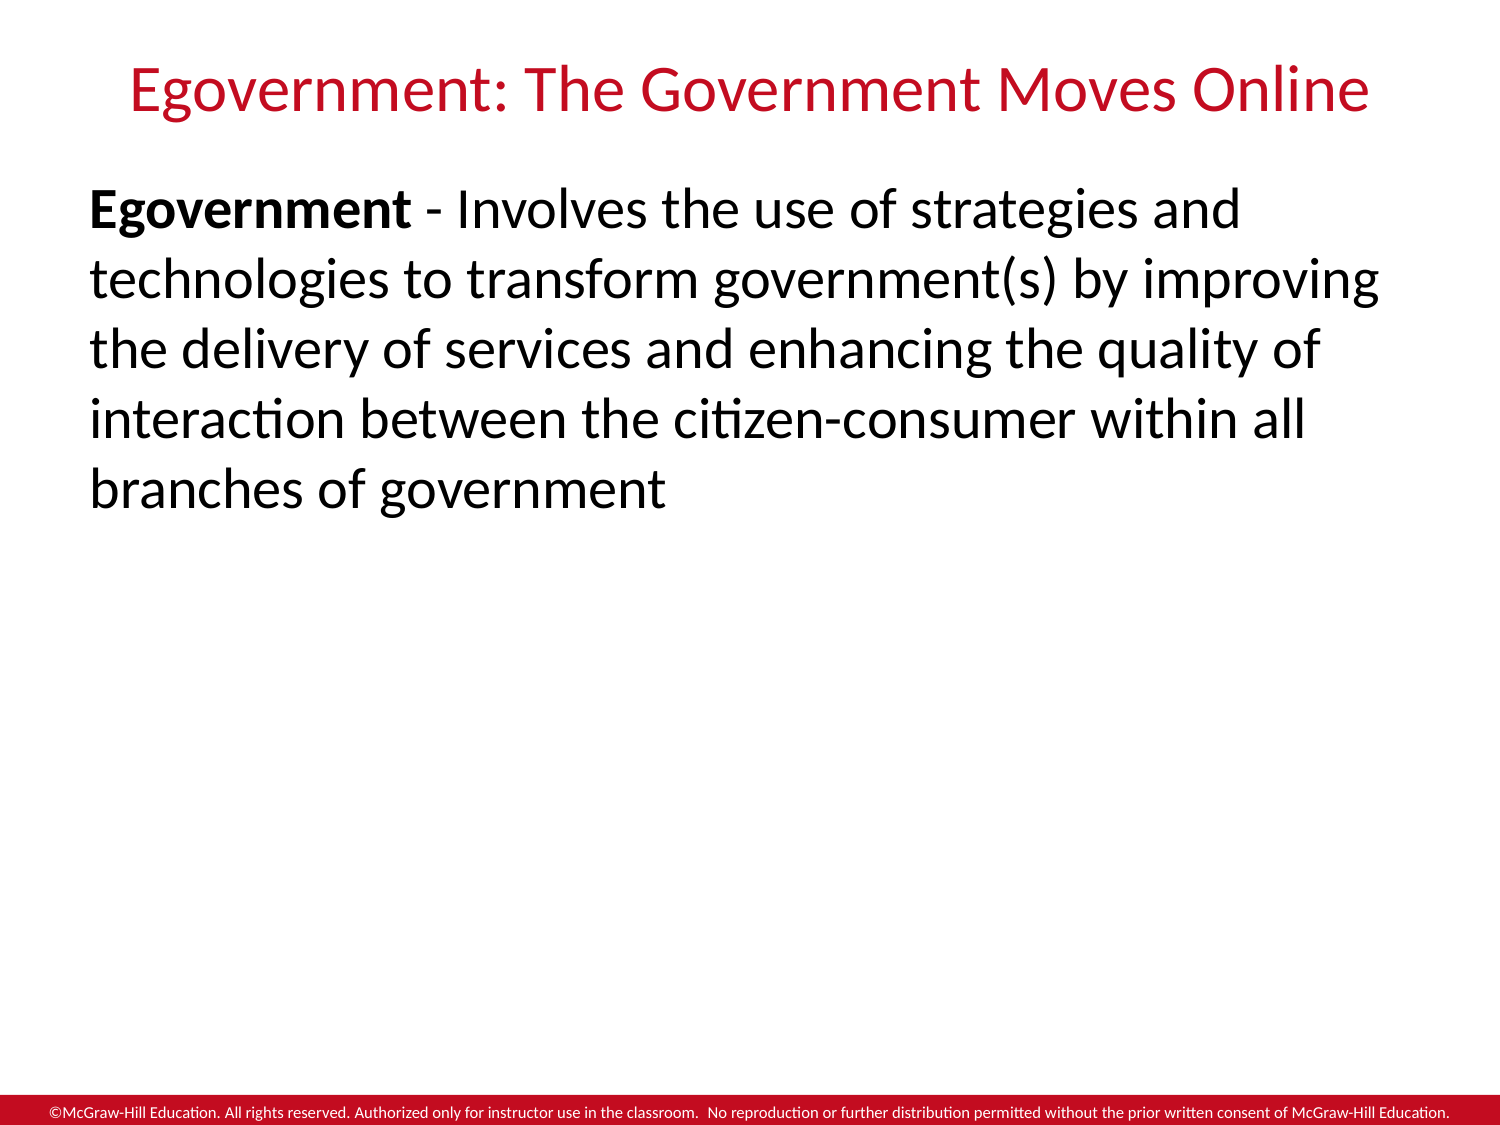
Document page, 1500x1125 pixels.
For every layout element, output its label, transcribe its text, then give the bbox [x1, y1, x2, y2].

list Egovernment - Involves the use of strategies and technologies to transform government(s) by improving the delivery of services and enhancing the quality of interaction between the citizen-consumer within all branches of government [75, 162, 1425, 1075]
title Egovernment: The Government Moves Online [0, 37, 1500, 138]
